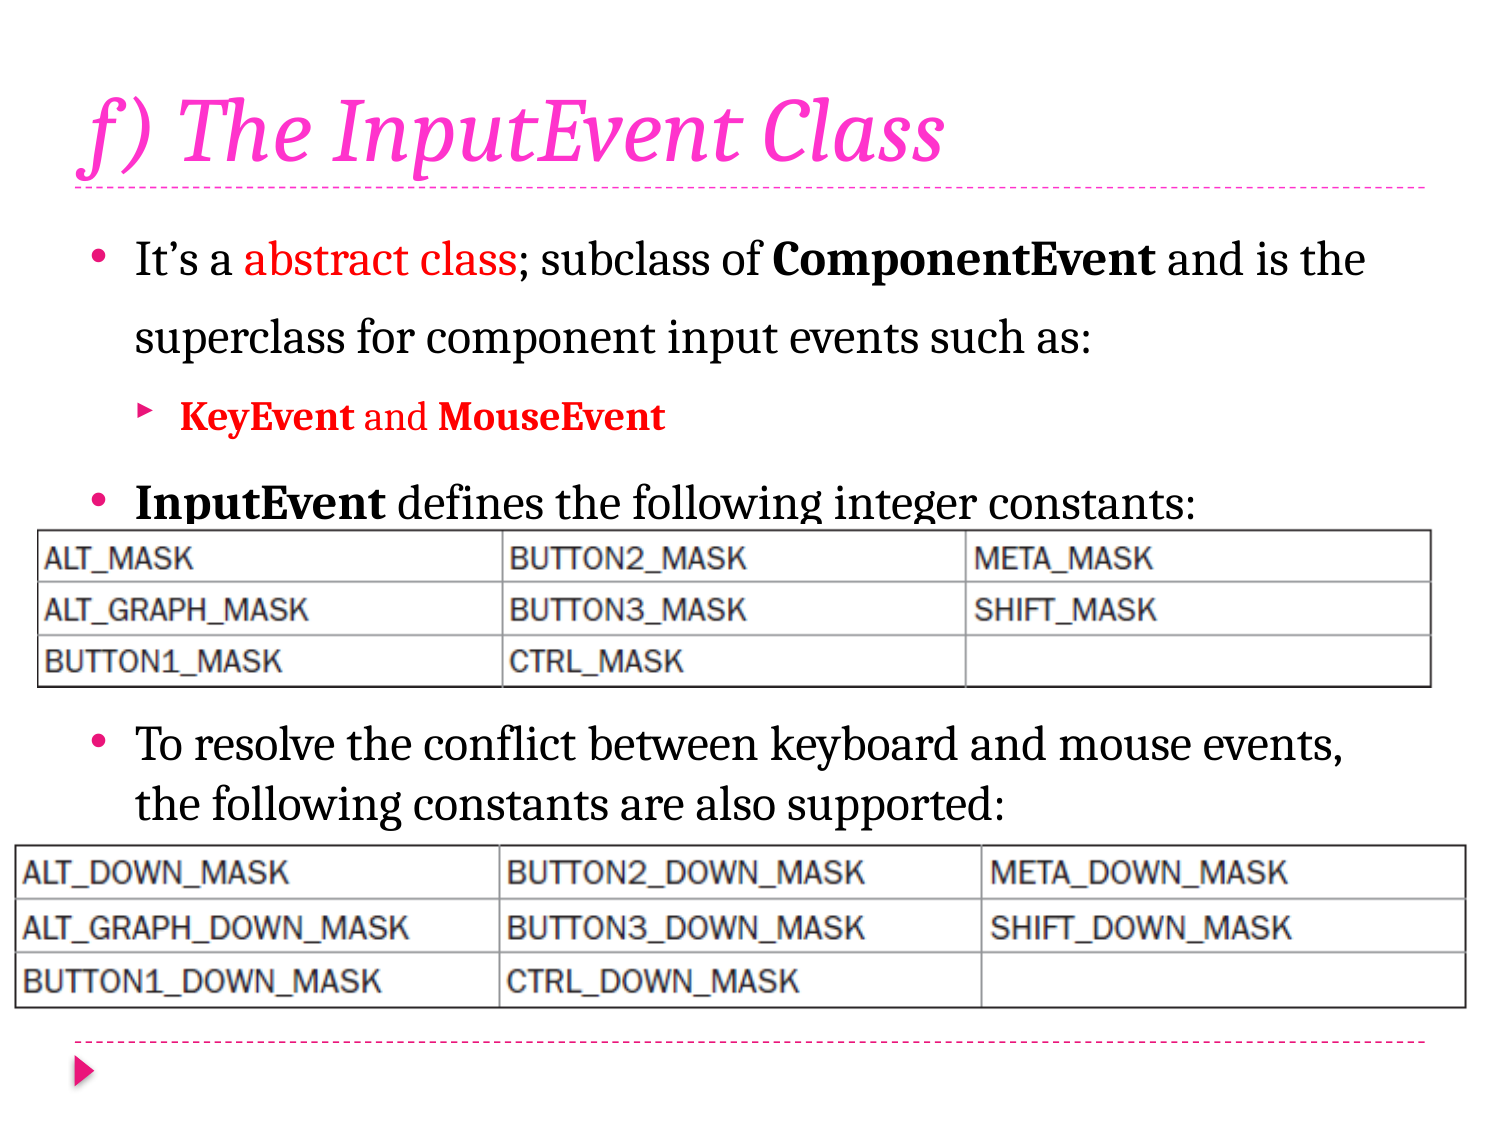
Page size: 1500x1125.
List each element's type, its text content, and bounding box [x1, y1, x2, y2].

picture [13, 837, 1469, 1013]
picture [37, 524, 1436, 688]
list It’s a abstract class; subclass of ComponentEvent and is the superclass for component input events such as: KeyEvent and MouseEvent InputEvent defines the following integer constants: To resolve the conflict between keyboard and mouse events, the following constants are also supported: [75, 200, 1425, 524]
title f) The InputEvent Class [75, 24, 1425, 188]
list It’s a abstract class; subclass of ComponentEvent and is the superclass for component input events such as: KeyEvent and MouseEvent InputEvent defines the following integer constants: To resolve the conflict between keyboard and mouse events, the following constants are also supported: [75, 701, 1425, 837]
